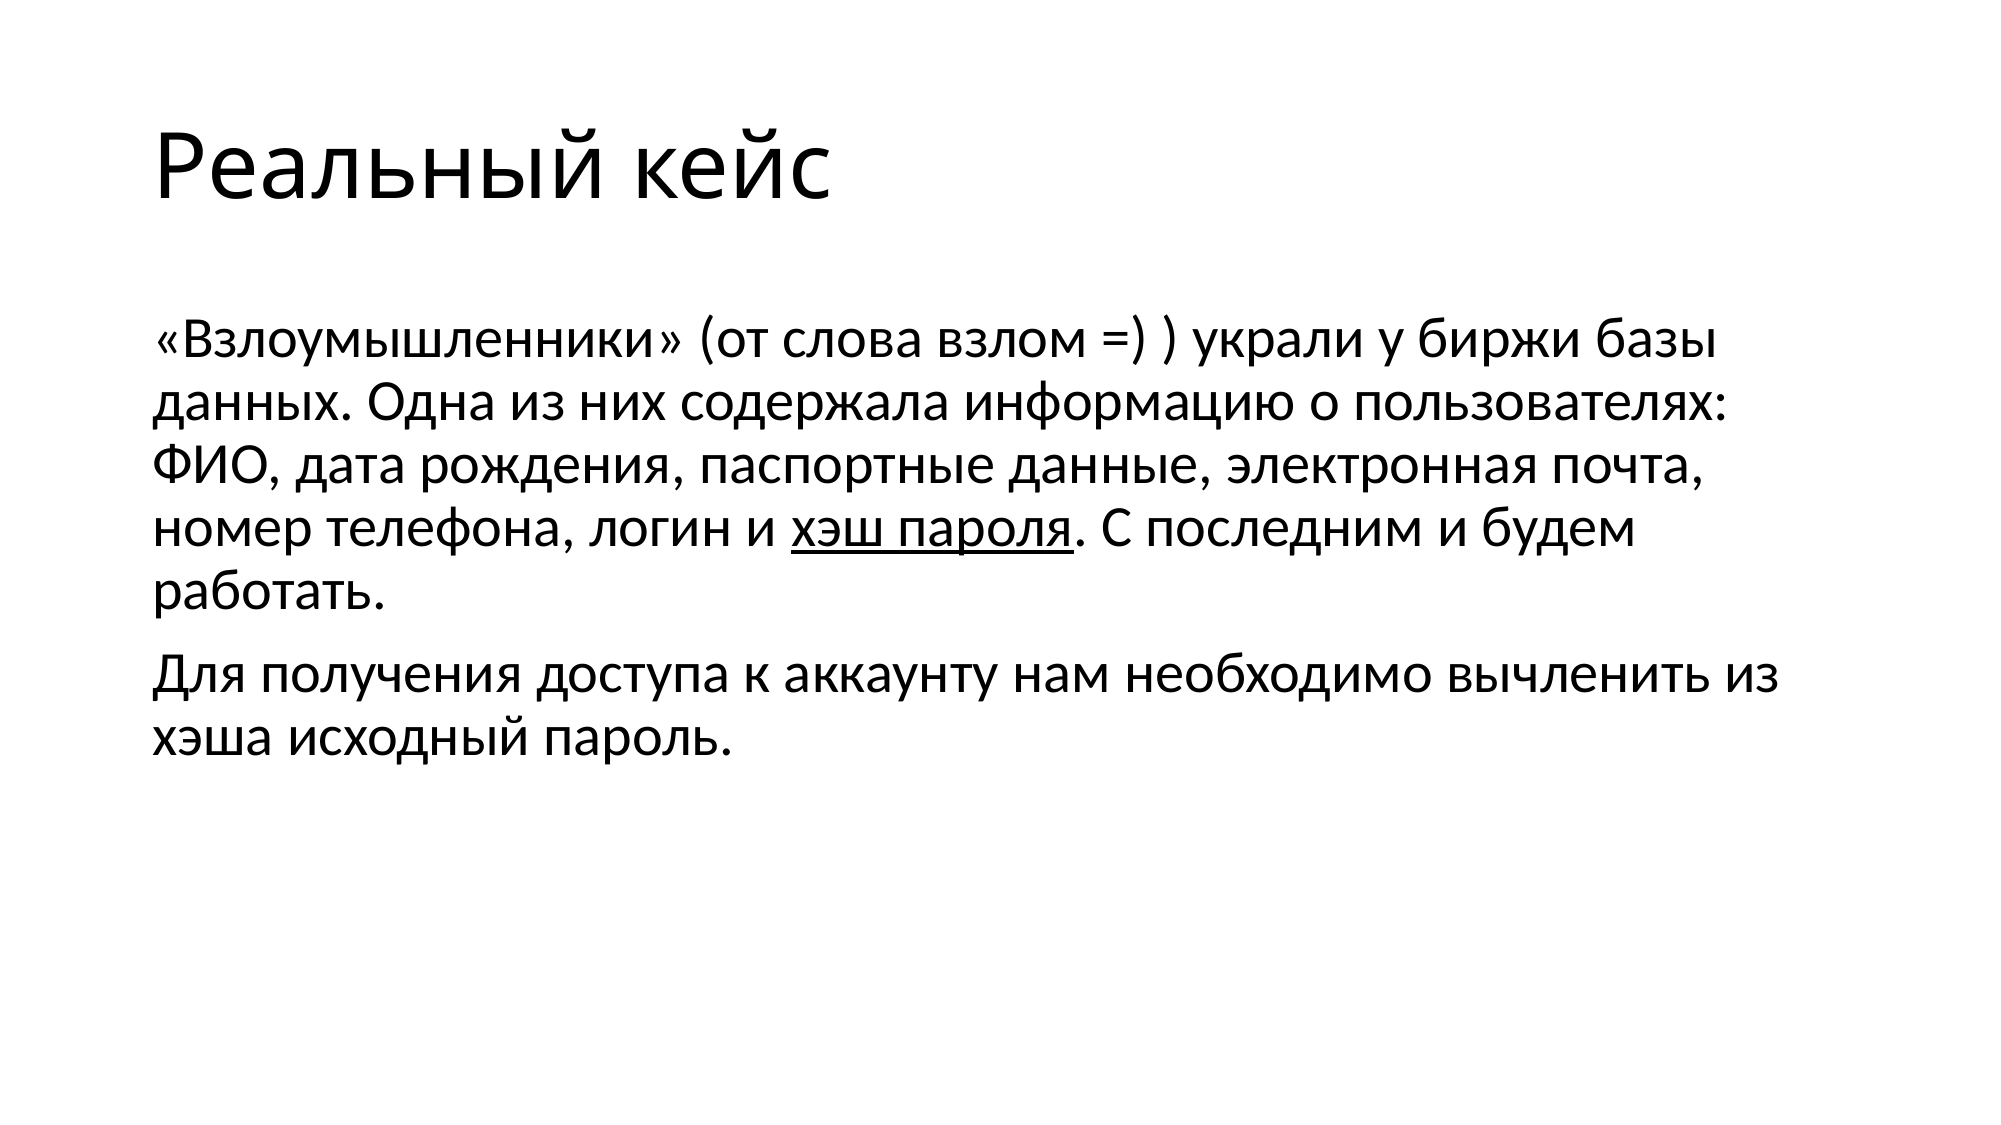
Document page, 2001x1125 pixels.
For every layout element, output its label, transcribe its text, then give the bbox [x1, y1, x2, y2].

list «Взлоумышленники» (от слова взлом =) ) украли у биржи базы данных. Одна из них содержала информацию о пользователях: ФИО, дата рождения, паспортные данные, электронная почта, номер телефона, логин и хэш пароля. С последним и будем работать. Для получения доступа к аккаунту нам необходимо вычленить из хэша исходный пароль. [137, 299, 1863, 1014]
title Реальный кейс [137, 59, 1863, 278]
